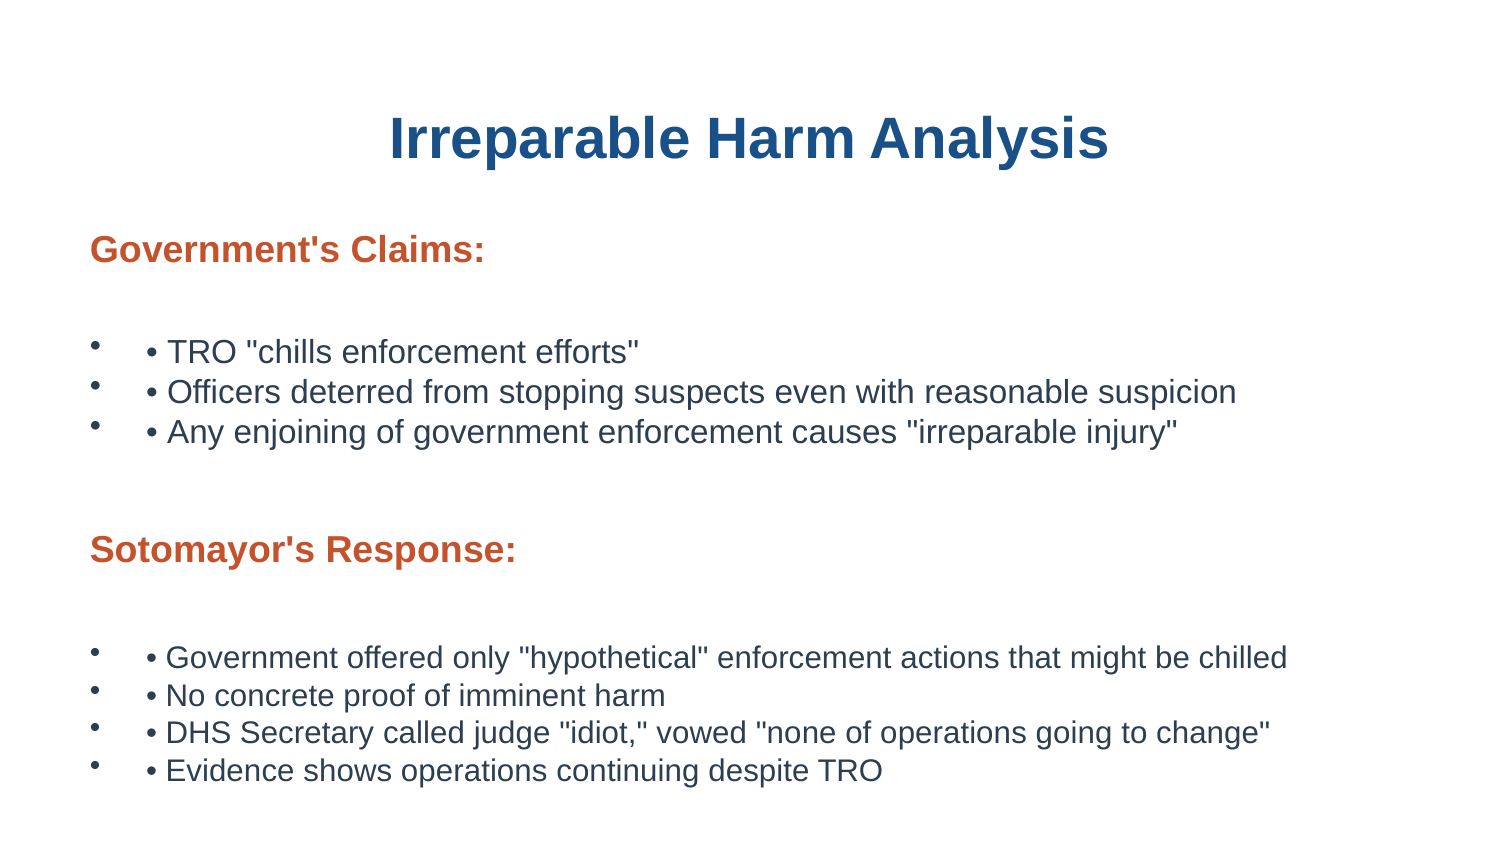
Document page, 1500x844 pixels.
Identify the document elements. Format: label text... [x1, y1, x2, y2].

text_box Government's Claims: [74, 209, 1425, 285]
text_box • Government offered only "hypothetical" enforcement actions that might be chilled • No concrete proof of imminent harm • DHS Secretary called judge "idiot," vowed "none of operations going to change" • Evidence shows operations continuing despite TRO [74, 599, 1425, 825]
text_box Sotomayor's Response: [74, 509, 1425, 585]
text_box Irreparable Harm Analysis [74, 74, 1425, 195]
text_box • TRO "chills enforcement efforts" • Officers deterred from stopping suspects even with reasonable suspicion • Any enjoining of government enforcement causes "irreparable injury" [74, 299, 1425, 480]
